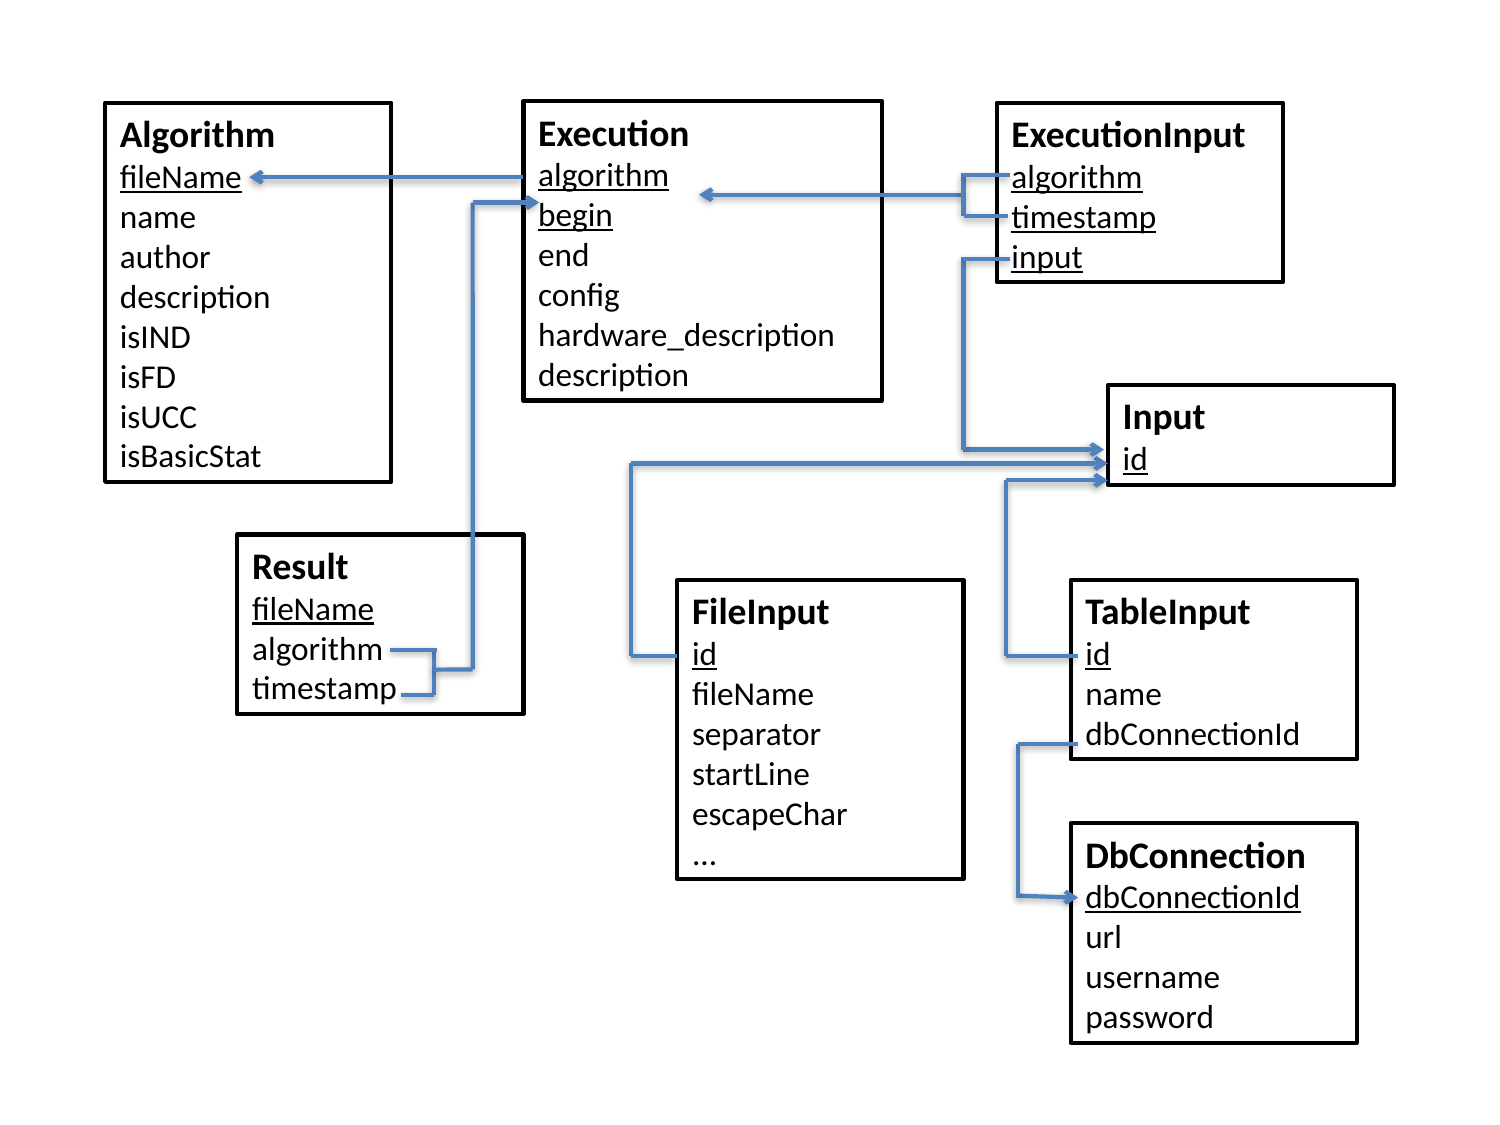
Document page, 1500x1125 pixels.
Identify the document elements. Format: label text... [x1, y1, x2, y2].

text_box Algorithm fileName name author description isIND isFD isUCC isBasicStat [103, 101, 393, 484]
text_box Result fileName algorithm timestamp [235, 532, 526, 716]
text_box ExecutionInput algorithm timestamp input [995, 101, 1285, 284]
text_box Input id [1106, 383, 1396, 487]
text_box Execution algorithm begin end config hardware_description description [521, 99, 884, 403]
text_box TableInput id name dbConnectionId [1069, 578, 1359, 761]
text_box DbConnection dbConnectionId url username password [1069, 821, 1359, 1045]
text_box FileInput id fileName separator startLine escapeChar ... [675, 578, 966, 881]
